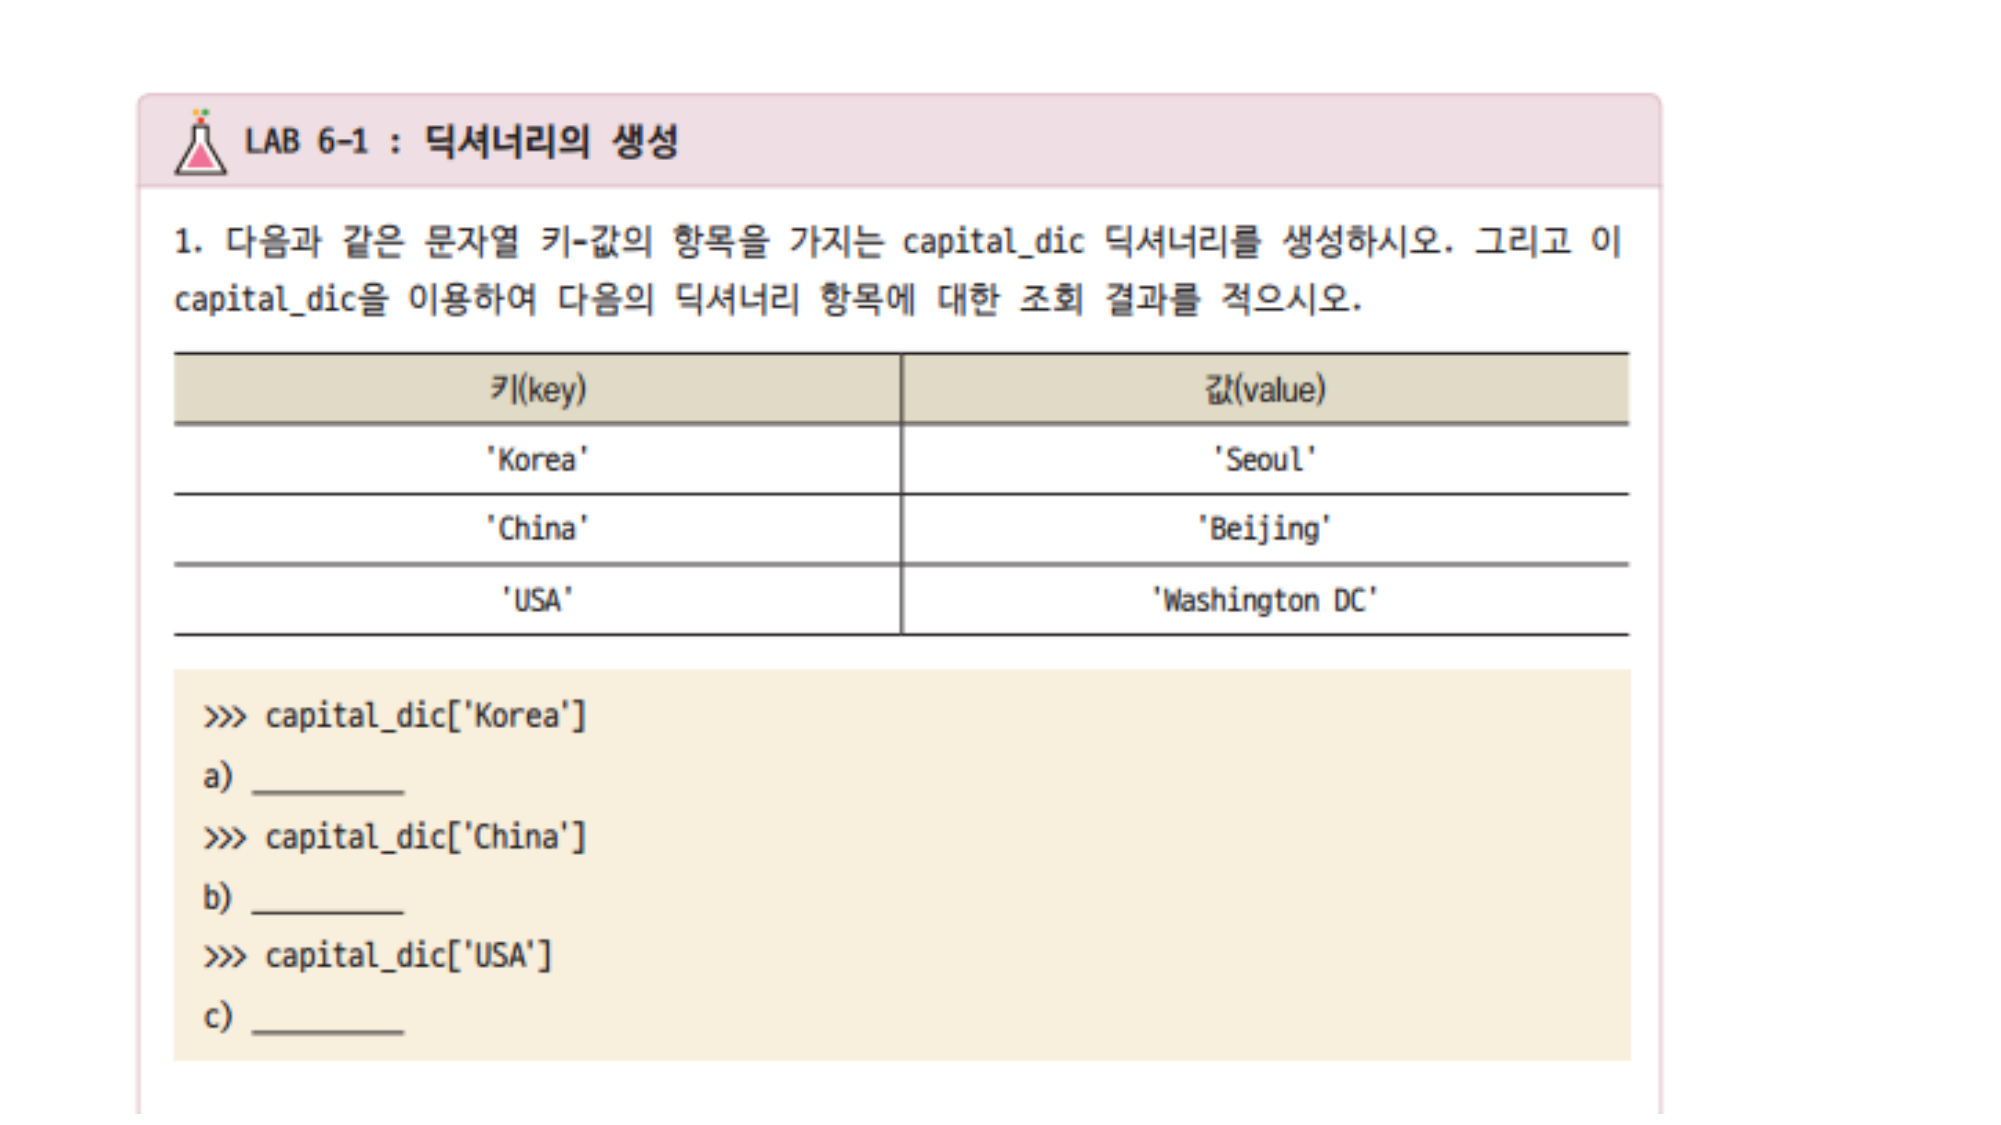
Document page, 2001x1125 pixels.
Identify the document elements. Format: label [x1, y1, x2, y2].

picture [103, 58, 1709, 1115]
